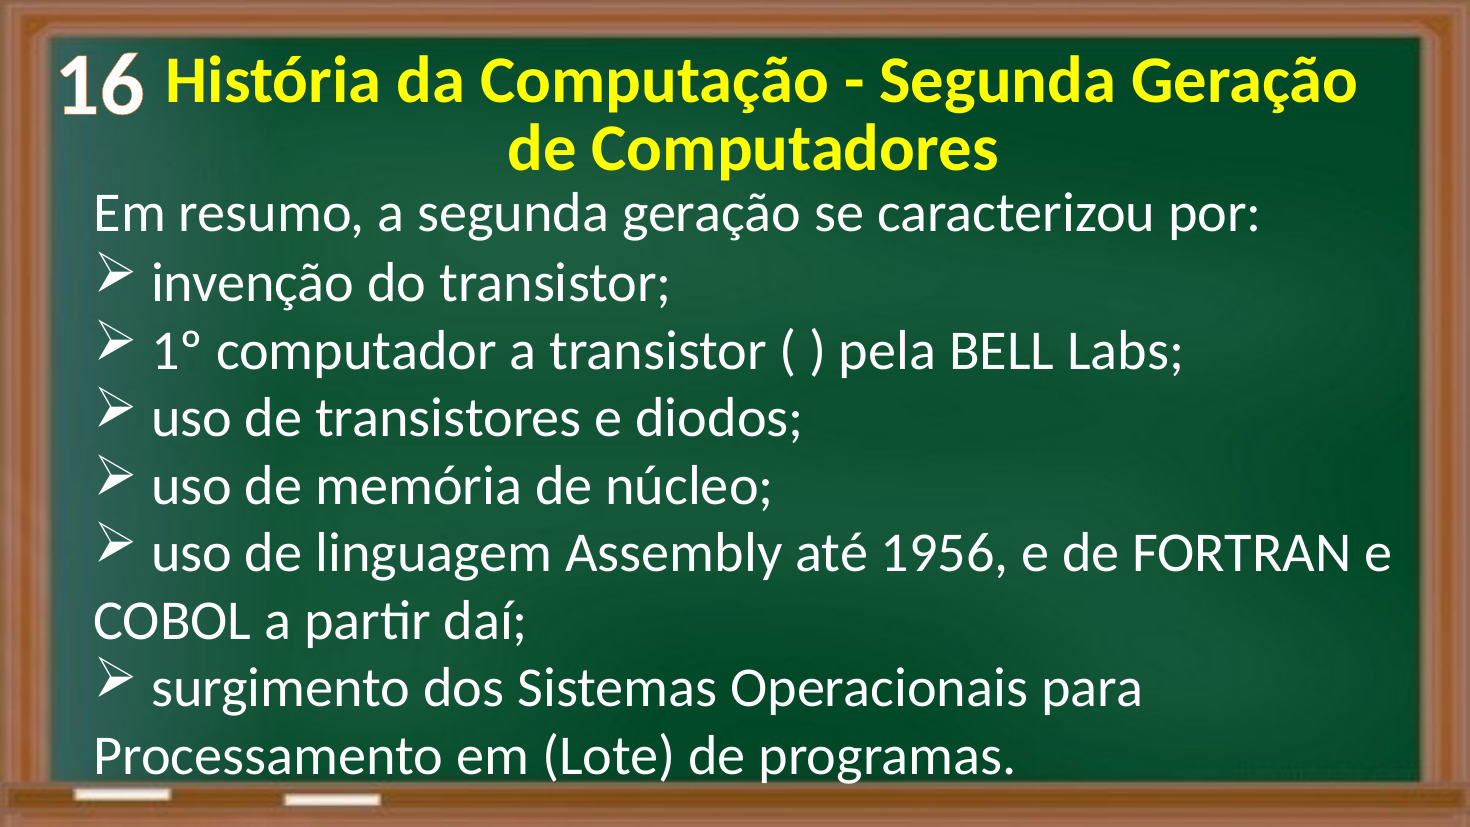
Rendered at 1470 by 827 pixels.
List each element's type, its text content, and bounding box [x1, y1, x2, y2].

text_box de Computadores [150, 124, 1357, 192]
text_box 16 [36, 17, 163, 140]
text_box História da Computação - Segunda Geração [150, 28, 1431, 124]
picture [0, 0, 1470, 827]
text_box Em resumo, a segunda geração se caracterizou por: [78, 167, 1286, 237]
text_box invenção do transistor; 1º computador a transistor ( ) pela BELL Labs; uso de transistores e diodos; uso de memória de núcleo; uso de linguagem Assembly até 1956, e de FORTRAN e COBOL a partir daí; surgimento dos Sistemas Operacionais para Processamento em (Lote) de programas. [78, 237, 1450, 793]
